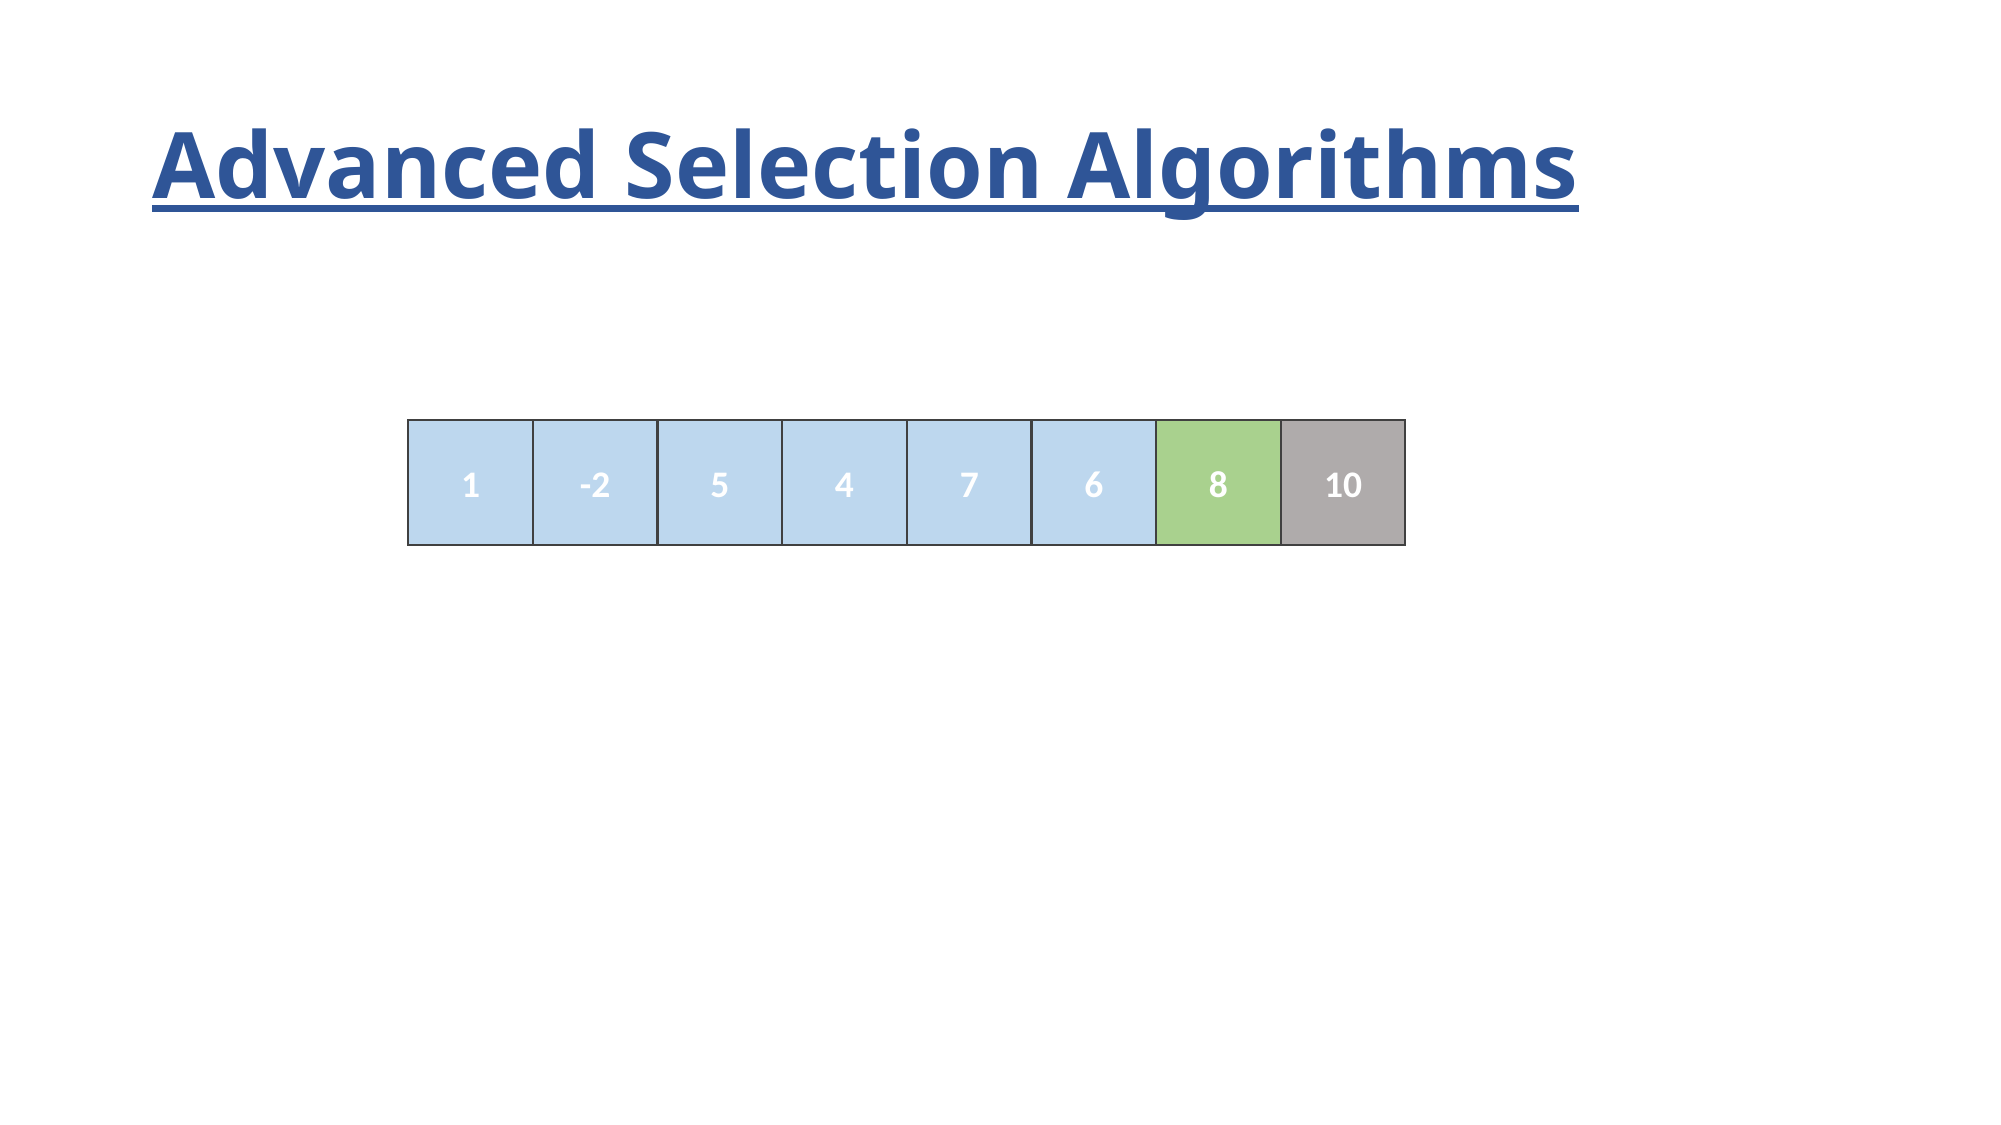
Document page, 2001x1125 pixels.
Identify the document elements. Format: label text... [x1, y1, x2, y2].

text_box 7 [906, 419, 1030, 546]
text_box 10 [1280, 419, 1406, 546]
text_box 8 [1155, 419, 1280, 546]
title Advanced Selection Algorithms [137, 59, 1863, 278]
text_box 4 [781, 419, 906, 546]
text_box -2 [532, 419, 657, 546]
text_box 6 [1030, 419, 1155, 546]
text_box 1 [407, 419, 532, 546]
text_box 5 [657, 419, 781, 546]
